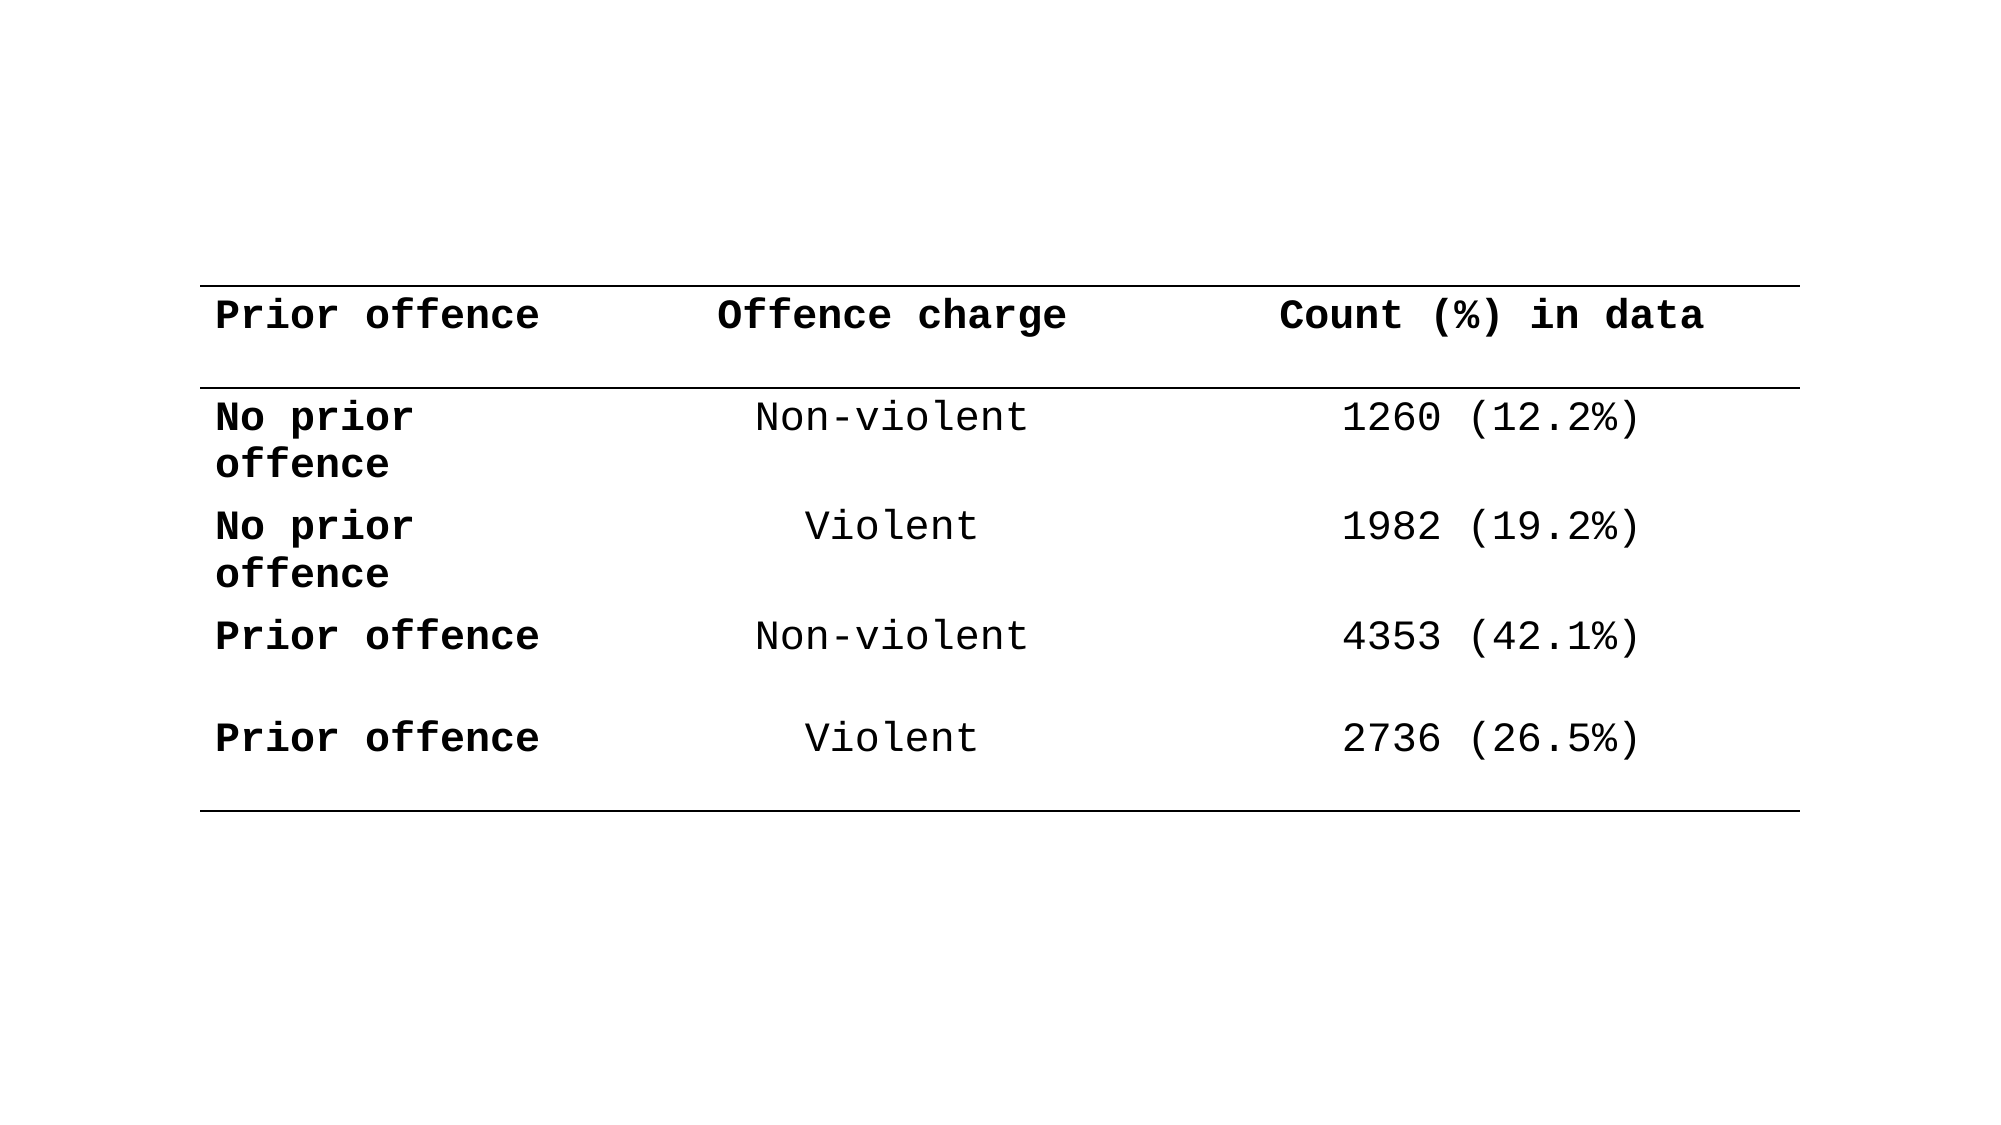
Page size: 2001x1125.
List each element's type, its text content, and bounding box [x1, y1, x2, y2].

table_cell No prior offence [200, 498, 601, 607]
table_cell 1260 (12.2%) [1184, 389, 1800, 498]
table_header Offence charge [601, 287, 1184, 387]
table_header Prior offence [200, 287, 601, 387]
table_cell Prior offence [200, 709, 601, 810]
table_cell 2736 (26.5%) [1184, 709, 1800, 810]
table_cell Violent [601, 498, 1184, 607]
table_cell Non-violent [601, 389, 1184, 498]
table_cell Violent [601, 709, 1184, 810]
table_cell Prior offence [200, 607, 601, 709]
table_cell Non-violent [601, 607, 1184, 709]
table_cell No prior offence [200, 389, 601, 498]
table_cell 1982 (19.2%) [1184, 498, 1800, 607]
table_header Count (%) in data [1184, 287, 1800, 387]
table_cell 4353 (42.1%) [1184, 607, 1800, 709]
